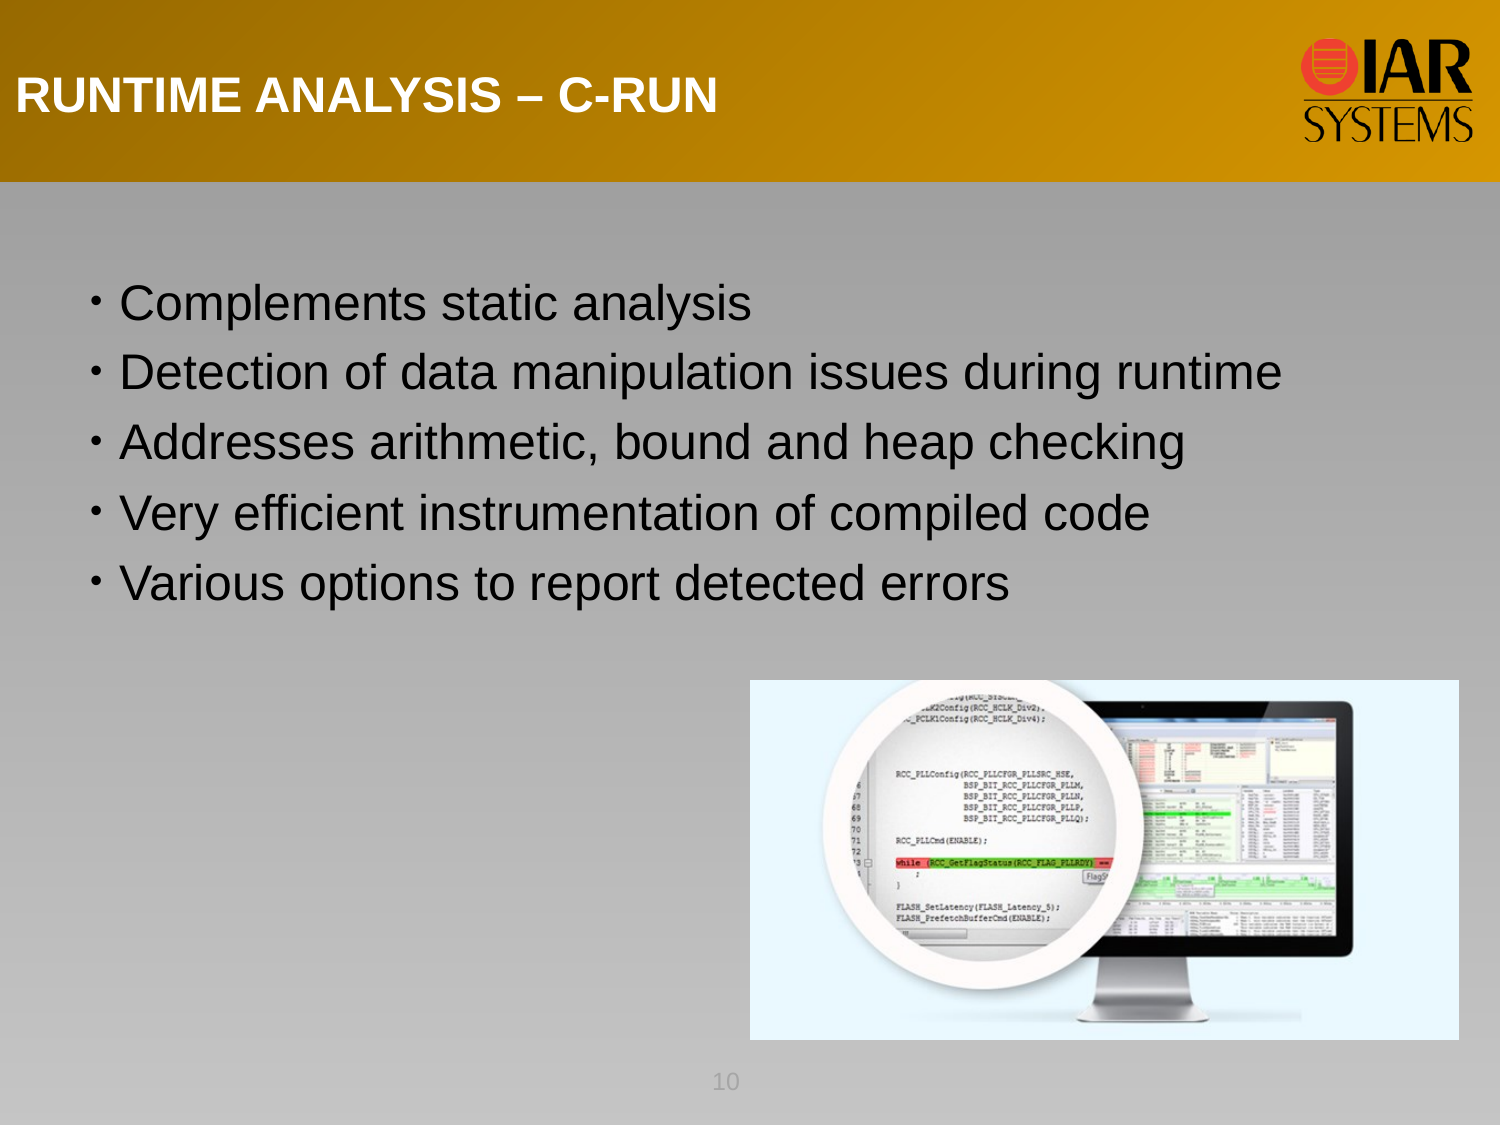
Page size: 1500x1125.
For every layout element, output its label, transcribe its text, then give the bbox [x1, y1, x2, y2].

picture [1301, 25, 1473, 156]
picture [749, 680, 1459, 1040]
text_box 10 [550, 1050, 901, 1111]
list RUNTIME ANALYSIS – C-RUN [0, 0, 1270, 185]
list Complements static analysis Detection of data manipulation issues during runtime Addresses arithmetic, bound and heap checking Very efficient instrumentation of compiled code Various options to report detected errors [75, 262, 1425, 1005]
